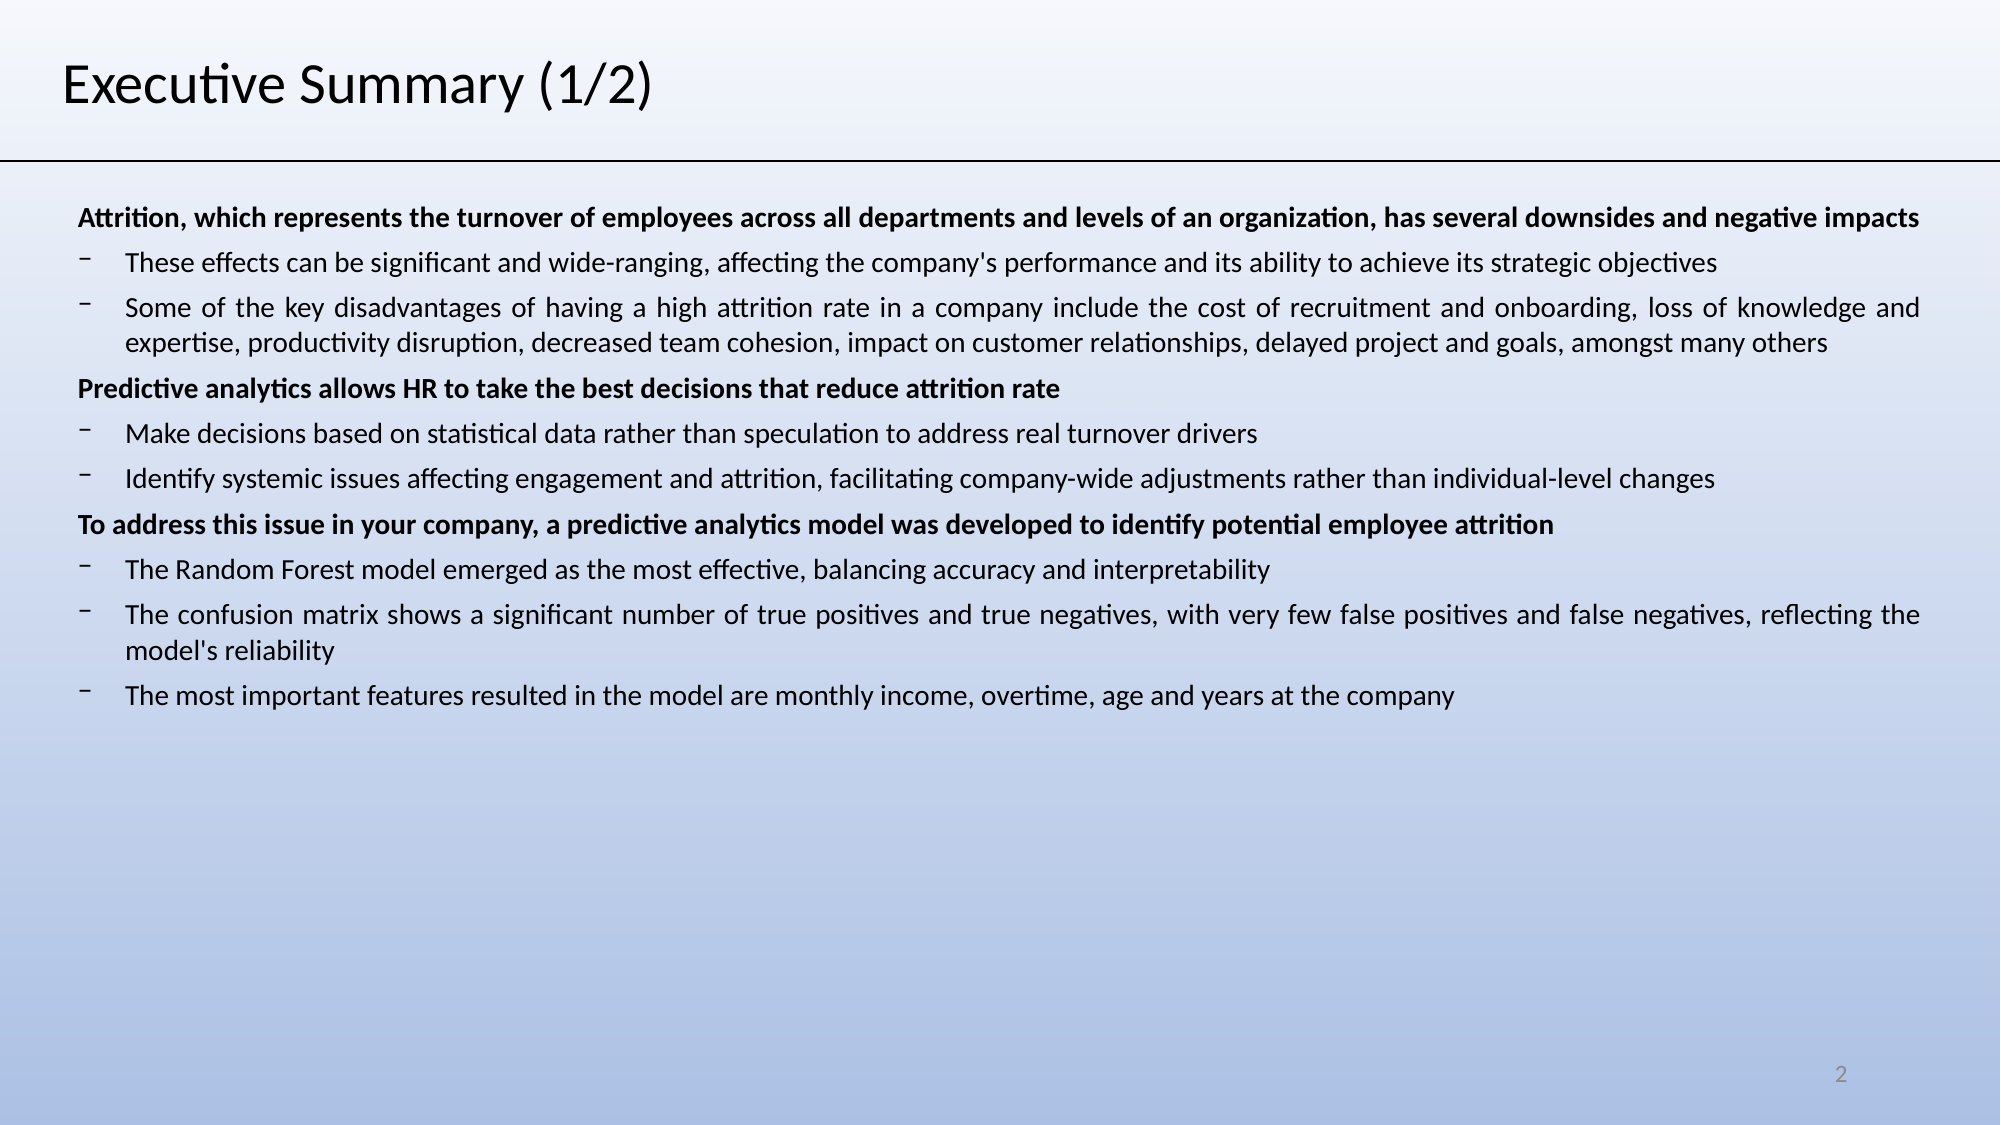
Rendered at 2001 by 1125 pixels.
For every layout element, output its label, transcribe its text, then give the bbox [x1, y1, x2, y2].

text_box Attrition, which represents the turnover of employees across all departments and levels of an organization, has several downsides and negative impacts These effects can be significant and wide-ranging, affecting the company's performance and its ability to achieve its strategic objectives Some of the key disadvantages of having a high attrition rate in a company include the cost of recruitment and onboarding, loss of knowledge and expertise, productivity disruption, decreased team cohesion, impact on customer relationships, delayed project and goals, amongst many others Predictive analytics allows HR to take the best decisions that reduce attrition rate Make decisions based on statistical data rather than speculation to address real turnover drivers Identify systemic issues affecting engagement and attrition, facilitating company-wide adjustments rather than individual-level changes To address this issue in your company, a predictive analytics model was developed to identify potential employee attrition The Random Forest model emerged as the most effective, balancing accuracy and interpretability The confusion matrix shows a significant number of true positives and true negatives, with very few false positives and false negatives, reflecting the model's reliability The most important features resulted in the model are monthly income, overtime, age and years at the company [63, 188, 1937, 855]
title Executive Summary (1/2) [47, 13, 1912, 157]
slide_number 2 [1412, 1042, 1863, 1103]
